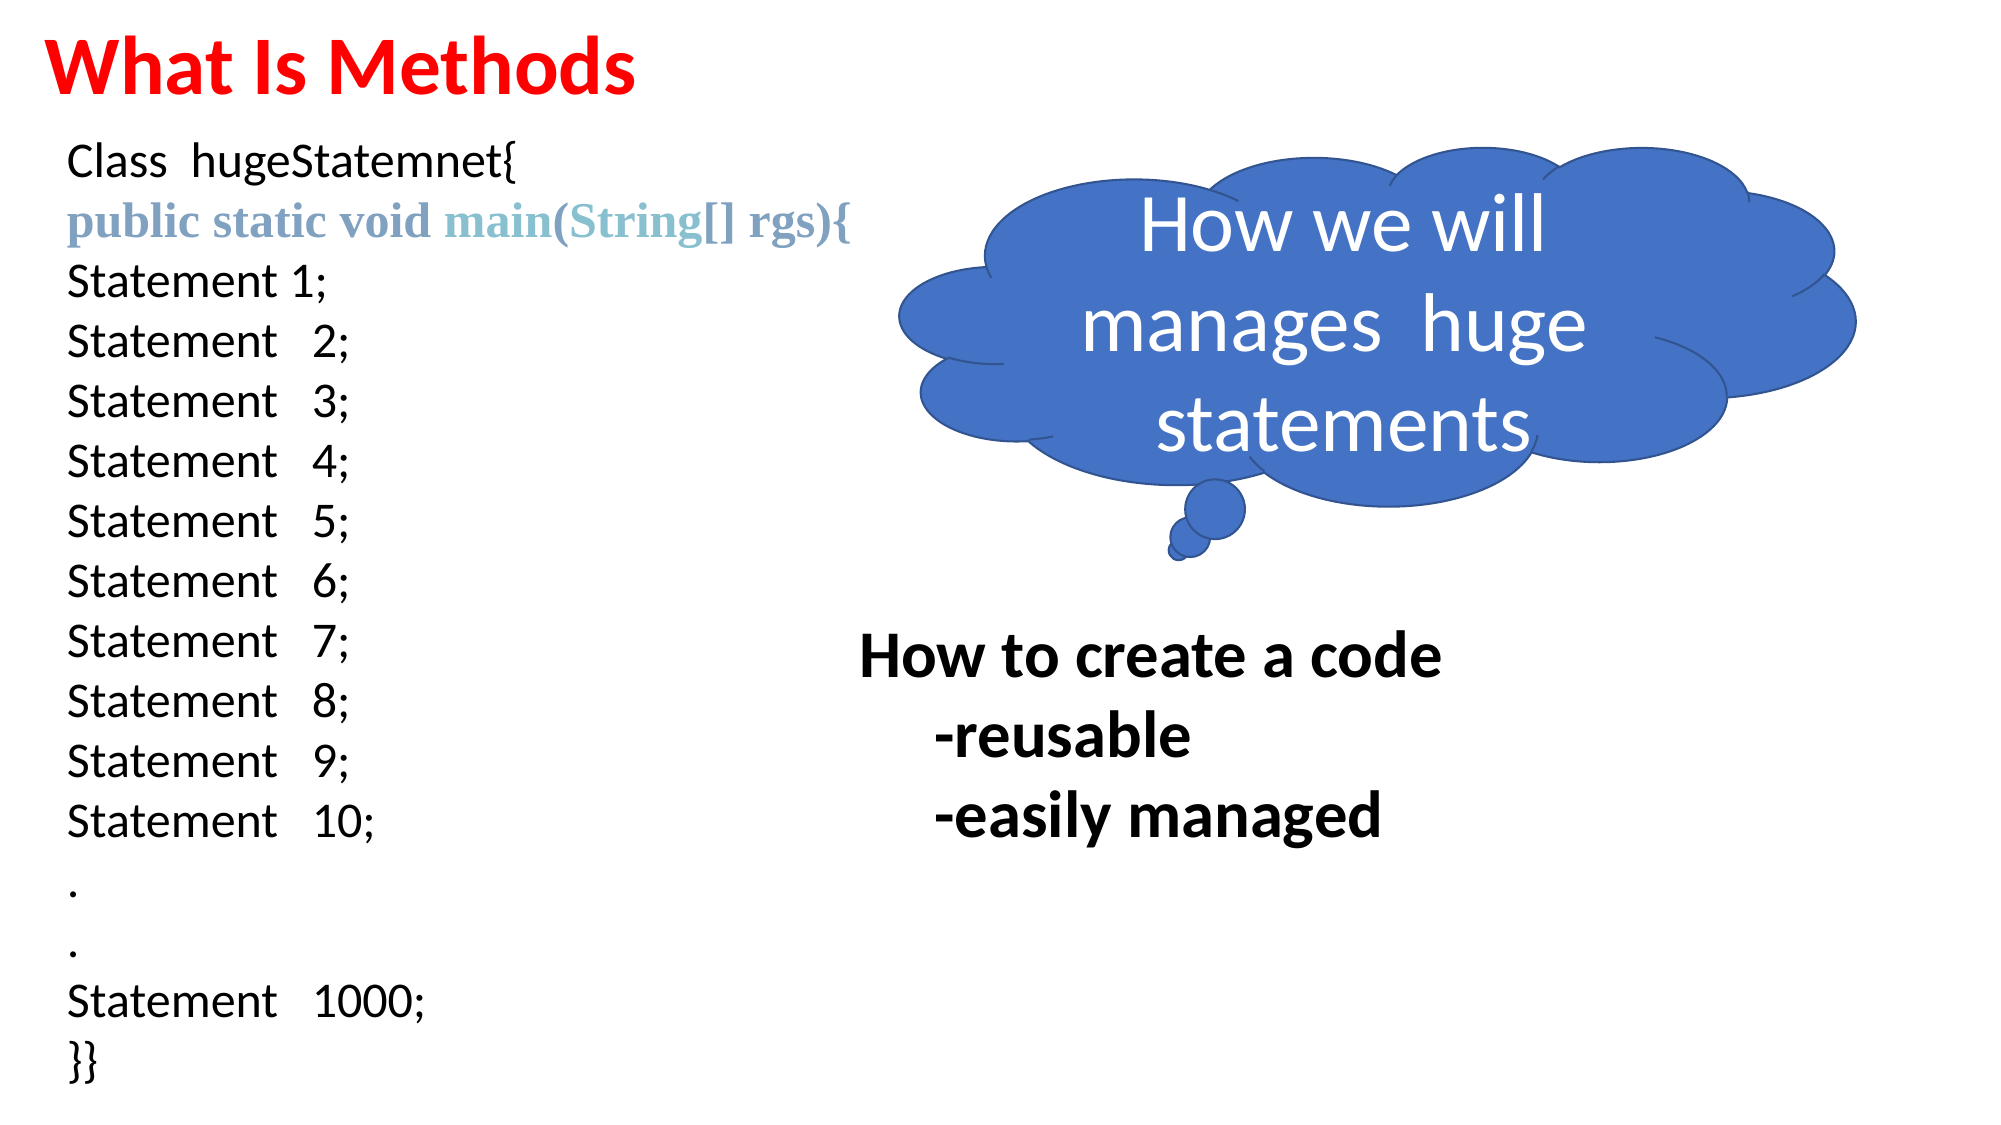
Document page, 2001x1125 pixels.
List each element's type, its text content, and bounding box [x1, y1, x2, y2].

text_box How we will manages huge statements [898, 146, 1857, 562]
text_box Class hugeStatemnet{ public static void main(String[] rgs){ args Statement 1; Statement 2; Statement 3; Statement 4; Statement 5; Statement 6; Statement 7; Statement 8; Statement 9; Statement 10; . . Statement 1000; }} [52, 120, 1086, 1125]
text_box What Is Methods [30, 4, 653, 119]
text_box How to create a code -reusable -easily managed [844, 603, 1787, 858]
